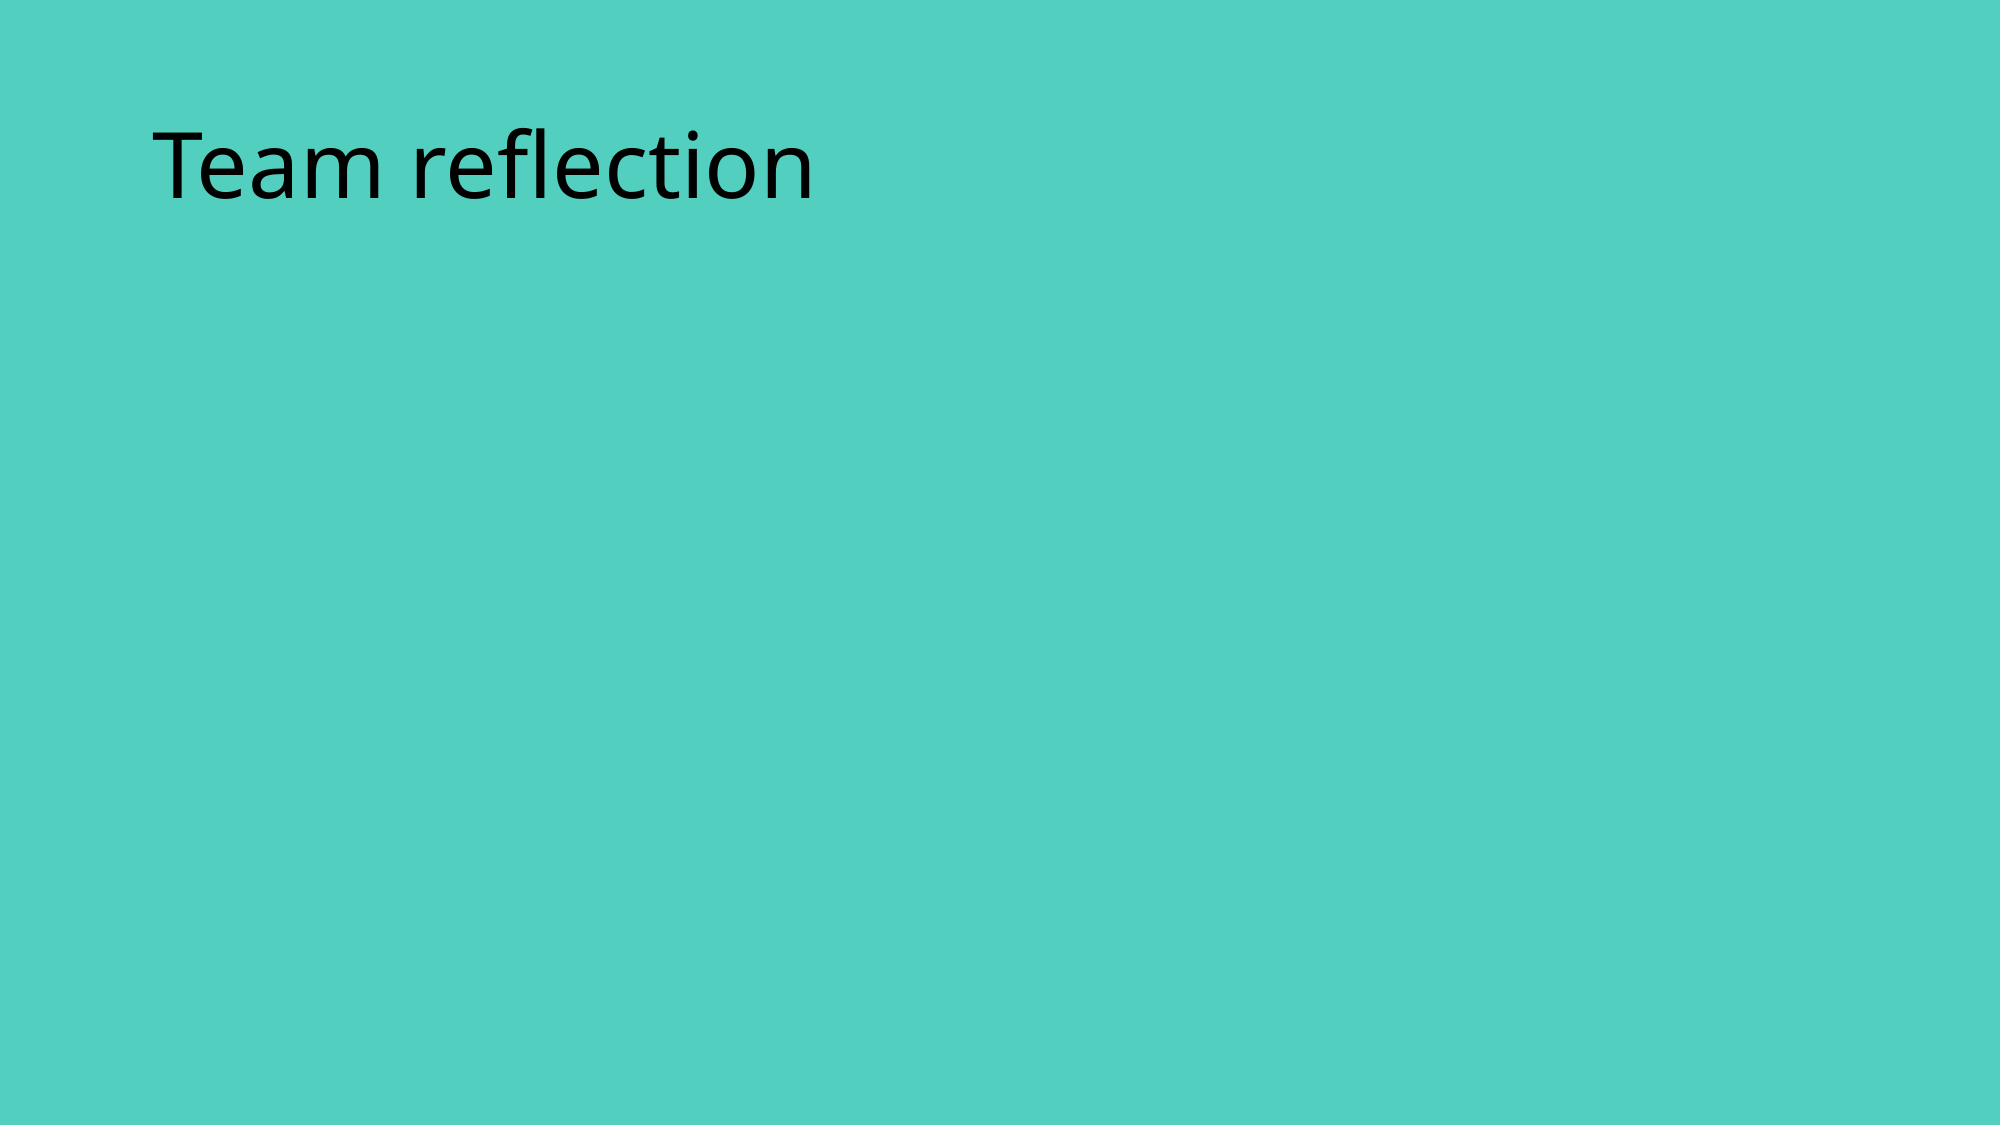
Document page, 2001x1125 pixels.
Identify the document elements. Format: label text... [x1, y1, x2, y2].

title Team reflection [137, 59, 1863, 278]
